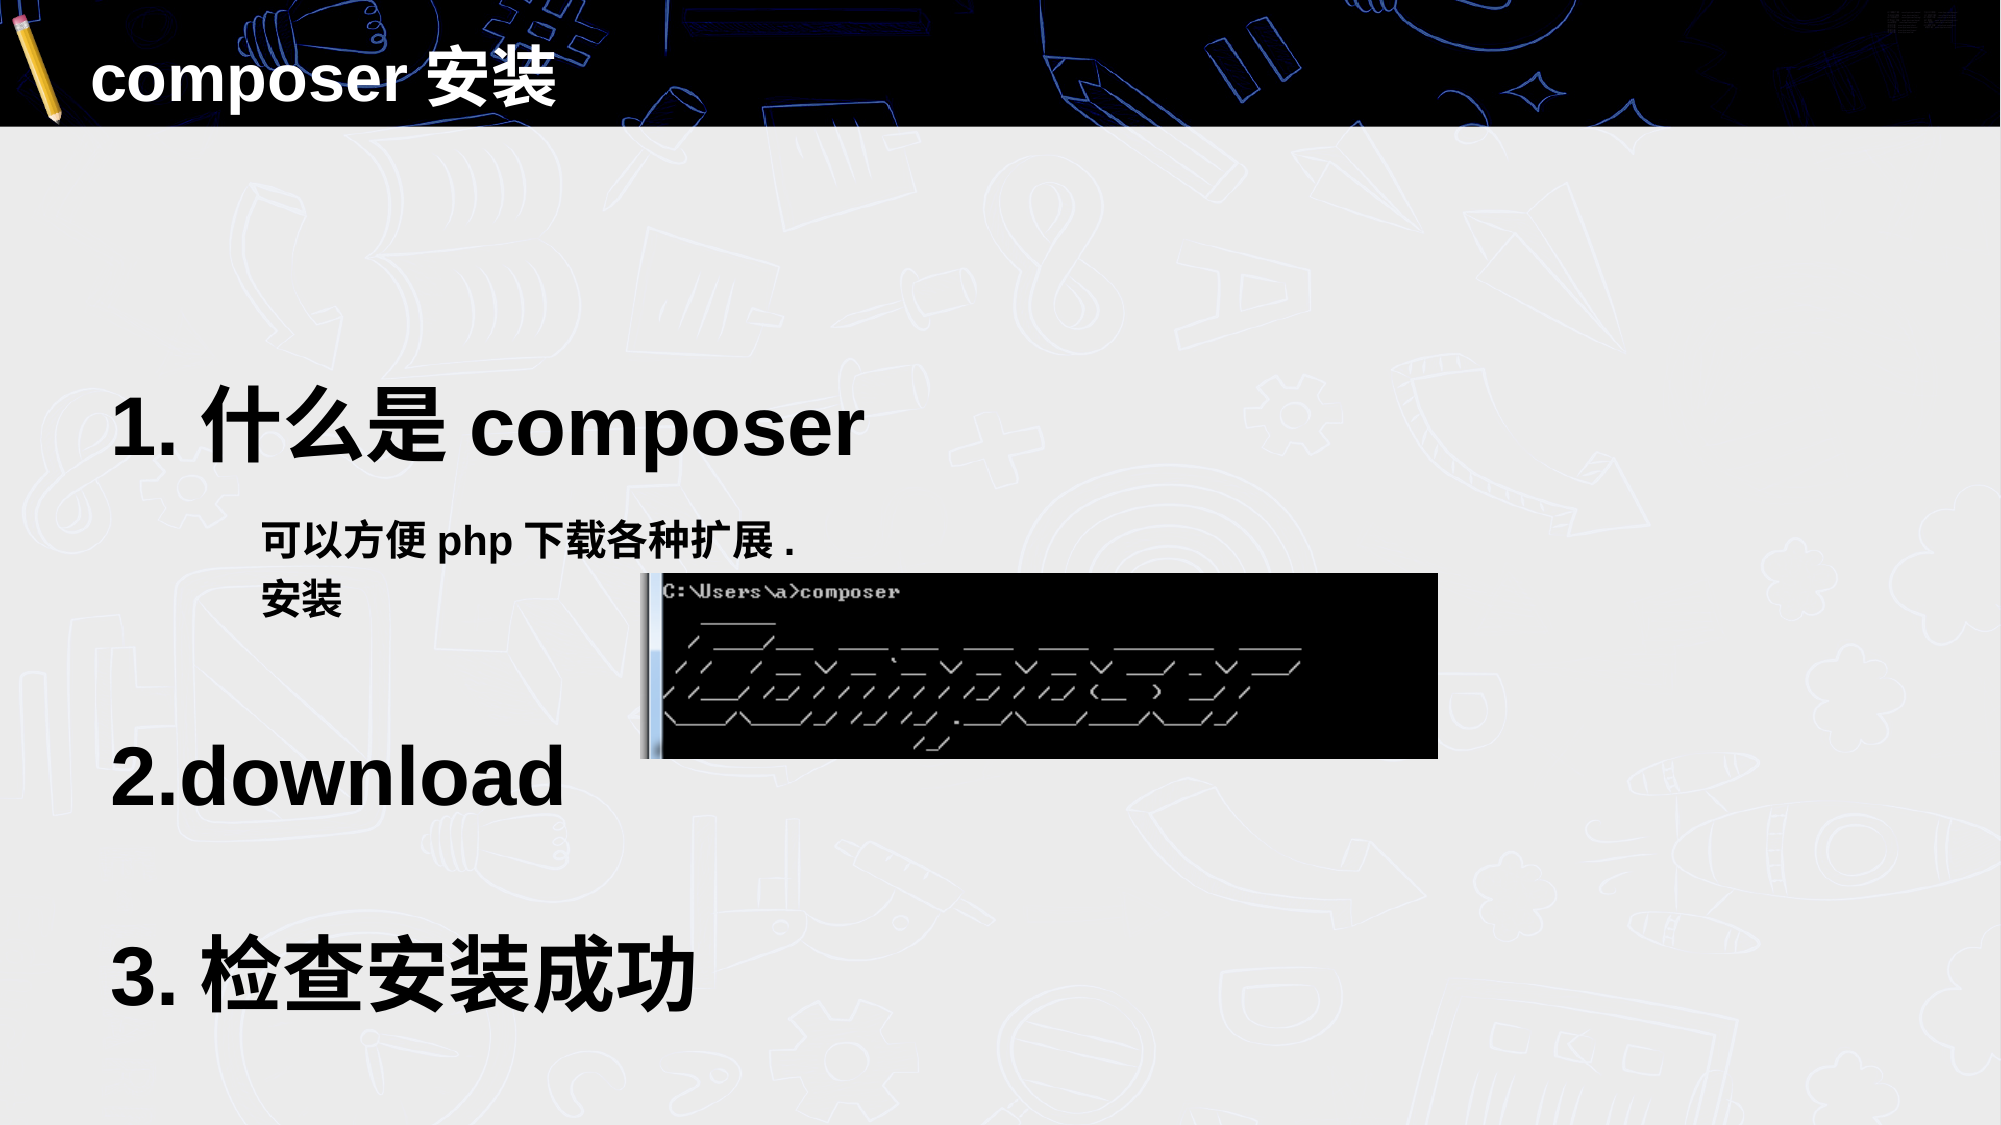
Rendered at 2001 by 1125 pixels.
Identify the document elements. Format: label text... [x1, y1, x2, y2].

picture [0, 0, 2001, 1125]
text_box 1.什么是composer 可以方便php下载各种扩展. 安装 2.download 3.检查安装成功 [95, 365, 1910, 1030]
picture [640, 573, 1438, 759]
title composer安装 [75, 32, 1800, 127]
